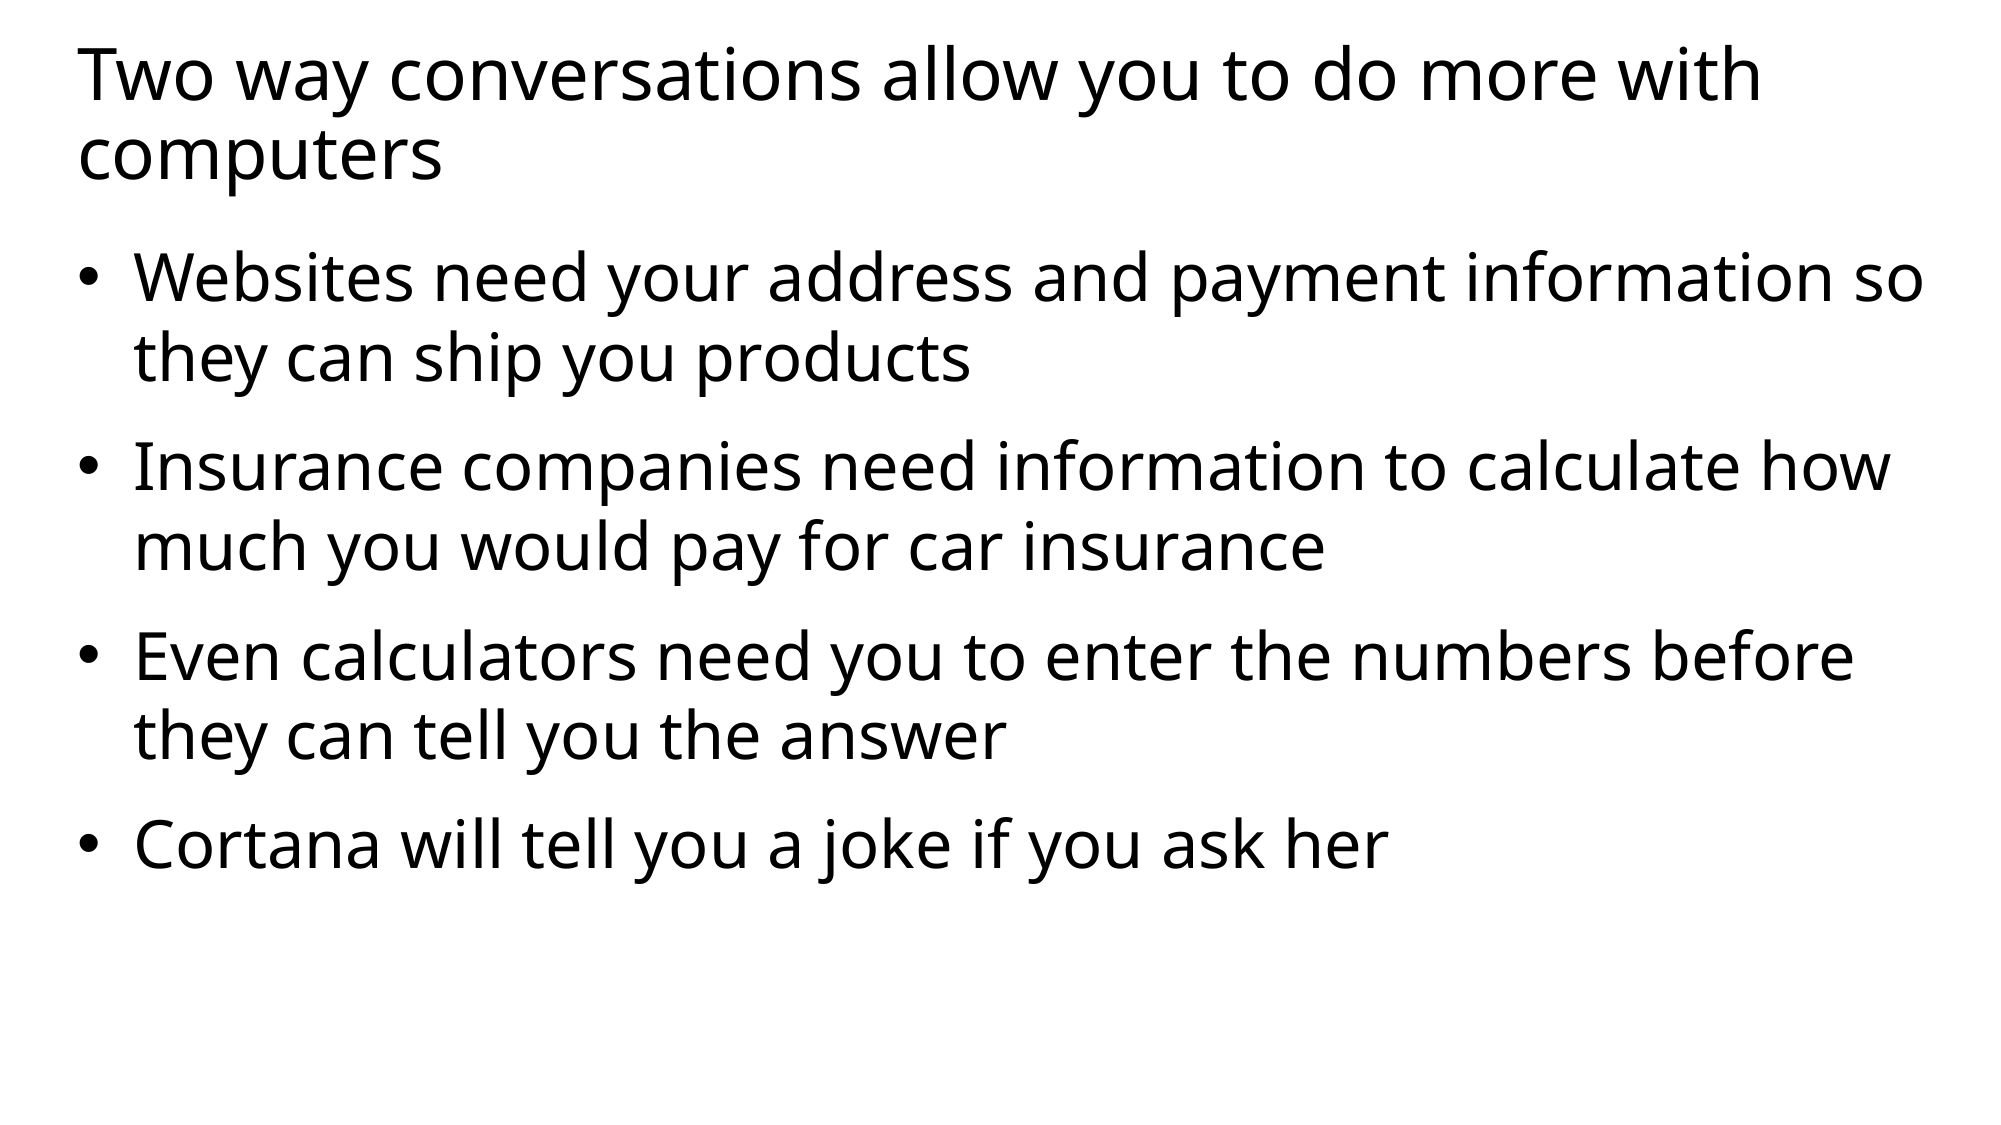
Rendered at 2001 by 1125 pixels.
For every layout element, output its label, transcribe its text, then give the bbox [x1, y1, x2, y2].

text_box Websites need your address and payment information so they can ship you products Insurance companies need information to calculate how much you would pay for car insurance Even calculators need you to enter the numbers before they can tell you the answer Cortana will tell you a joke if you ask her [62, 227, 1953, 1096]
text_box Two way conversations allow you to do more with computers [62, 29, 1953, 205]
